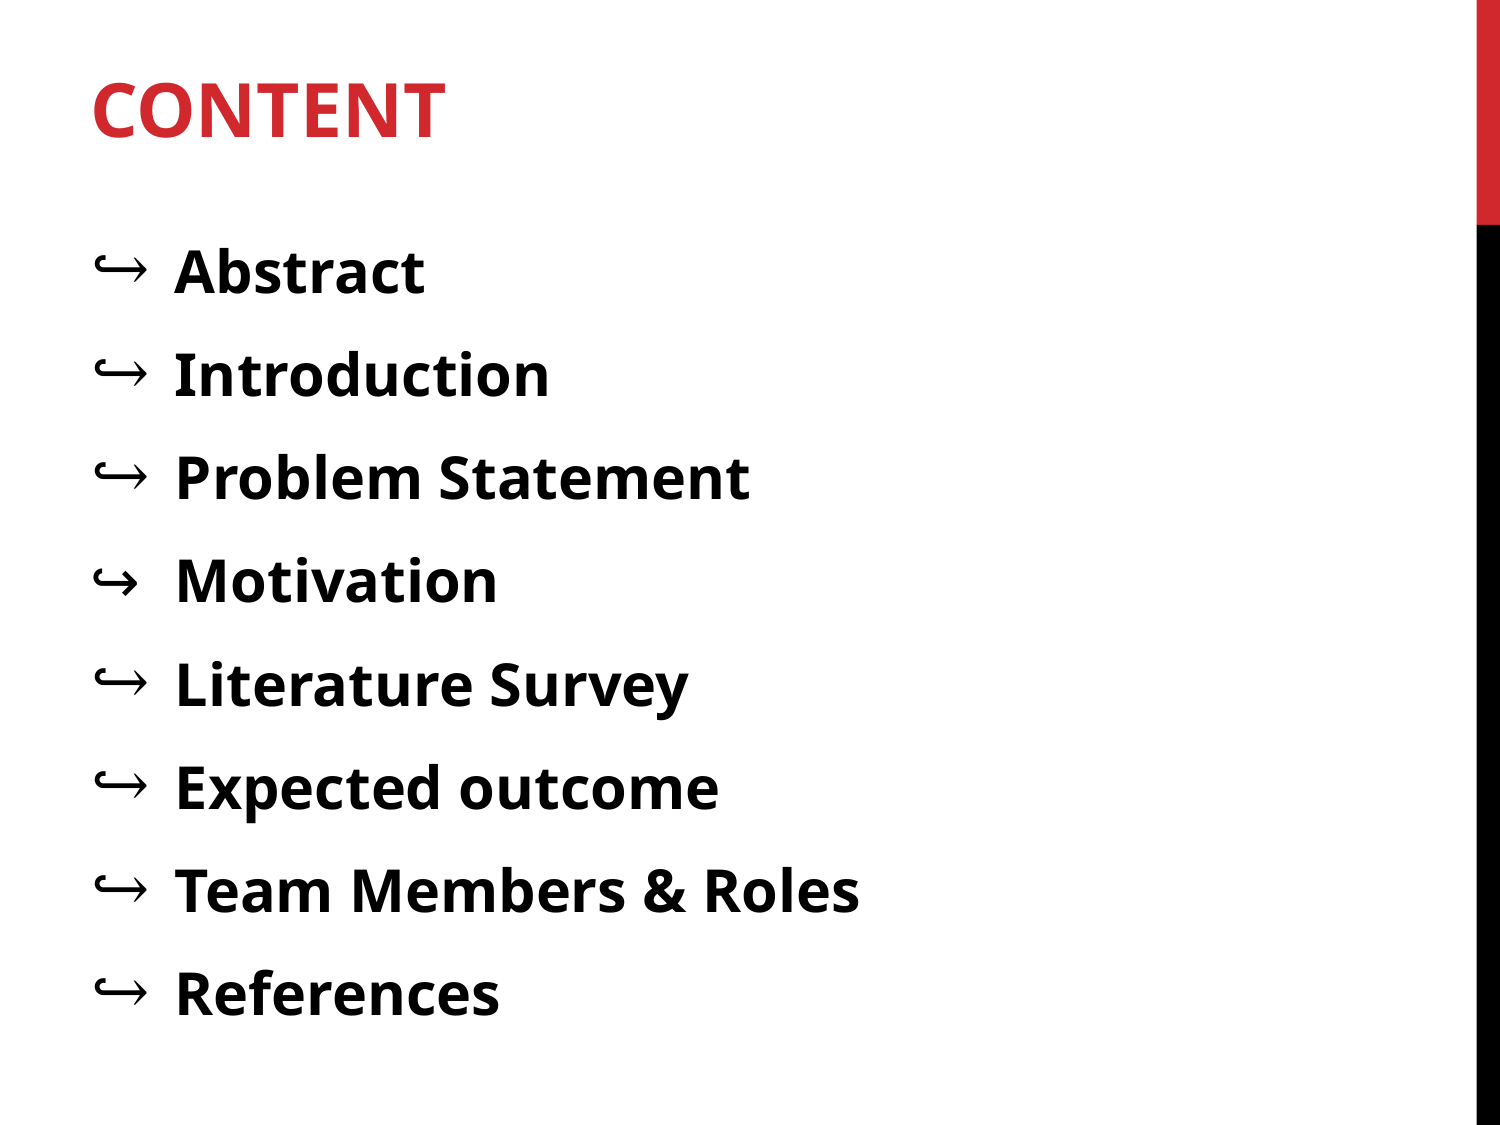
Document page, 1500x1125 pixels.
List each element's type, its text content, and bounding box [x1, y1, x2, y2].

list Abstract Introduction Problem Statement Motivation Literature Survey Expected outcome Team Members & Roles References [75, 212, 1325, 1038]
title CONTENT [75, 25, 1025, 212]
